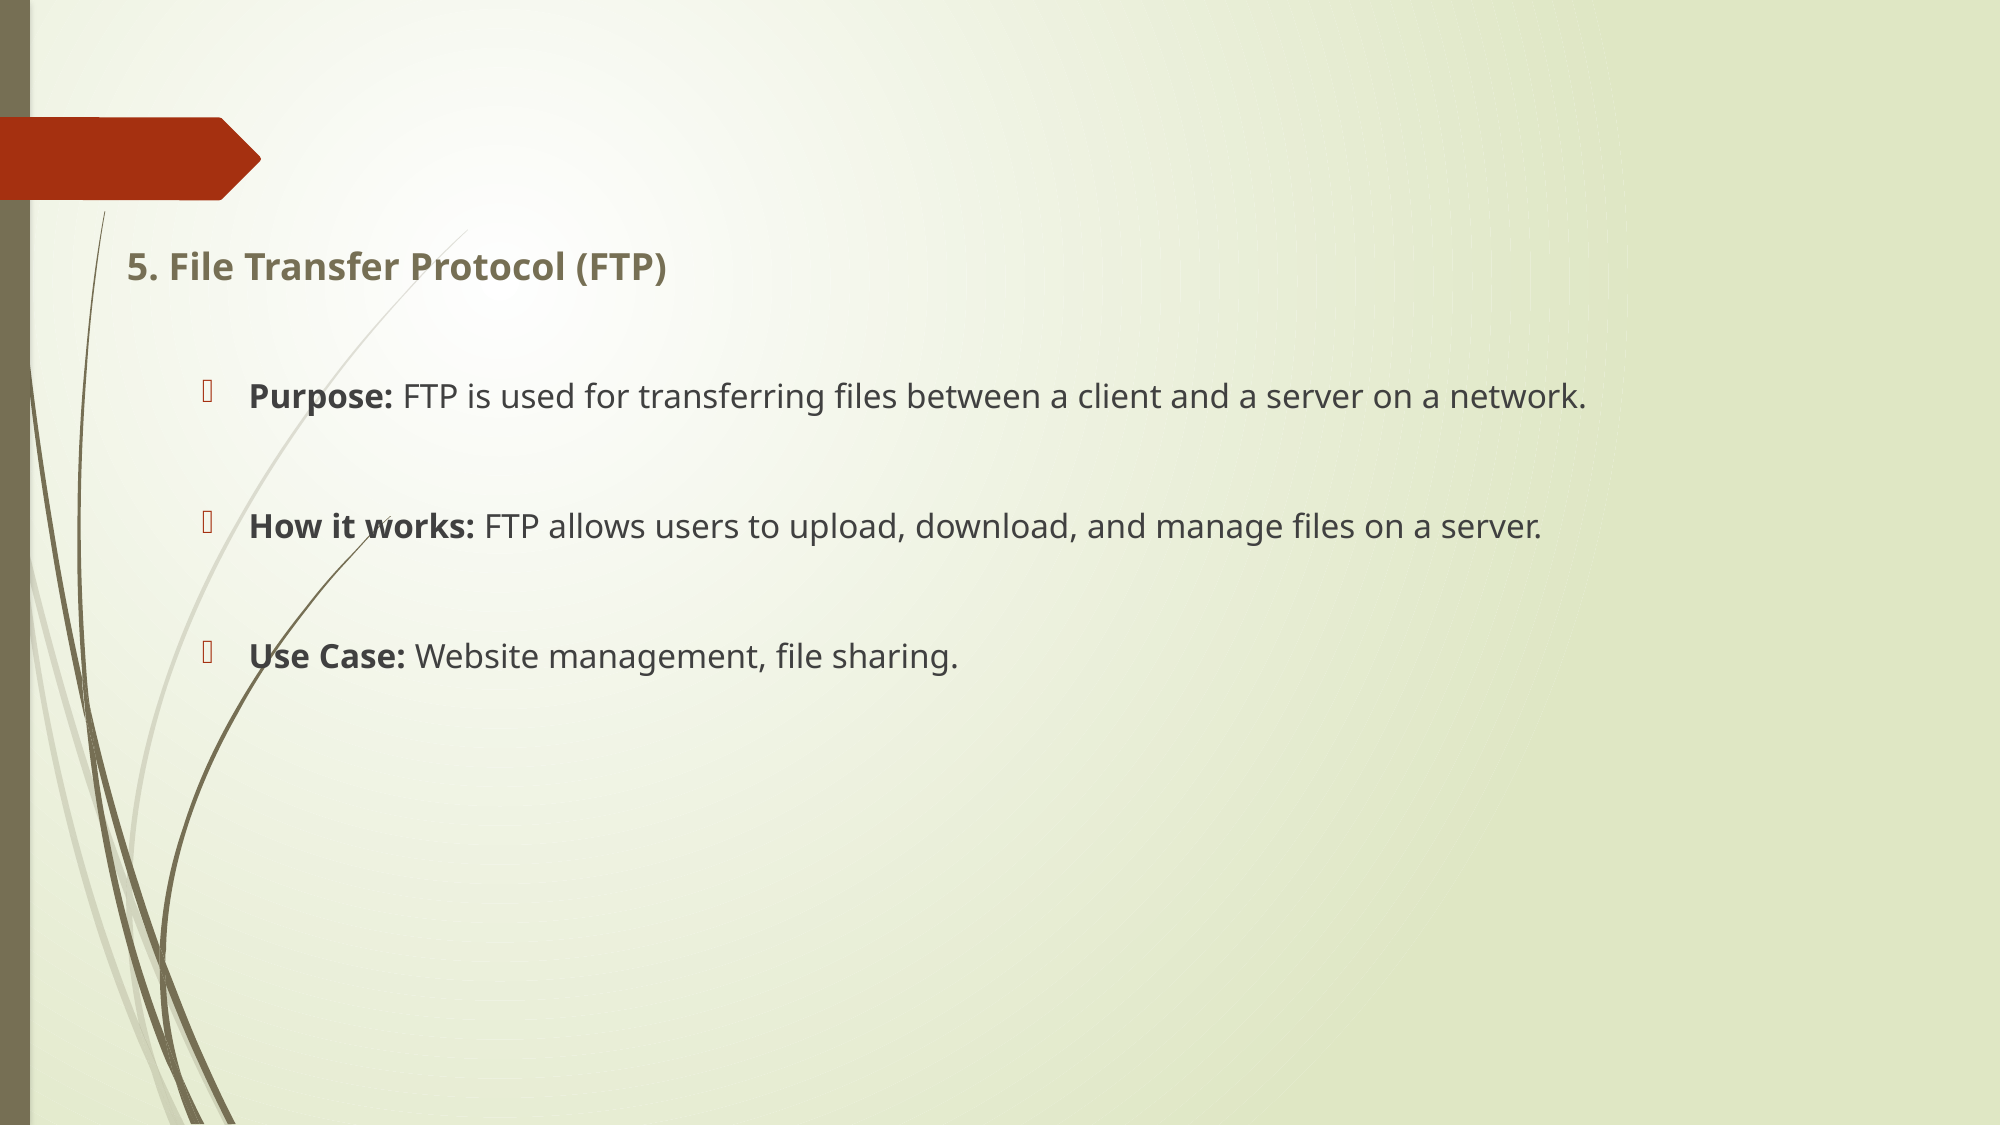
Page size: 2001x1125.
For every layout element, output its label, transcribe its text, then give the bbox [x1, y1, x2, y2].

list 5. File Transfer Protocol (FTP) Purpose: FTP is used for transferring files between a client and a server on a network. How it works: FTP allows users to upload, download, and manage files on a server. Use Case: Website management, file sharing. [111, 235, 1837, 950]
